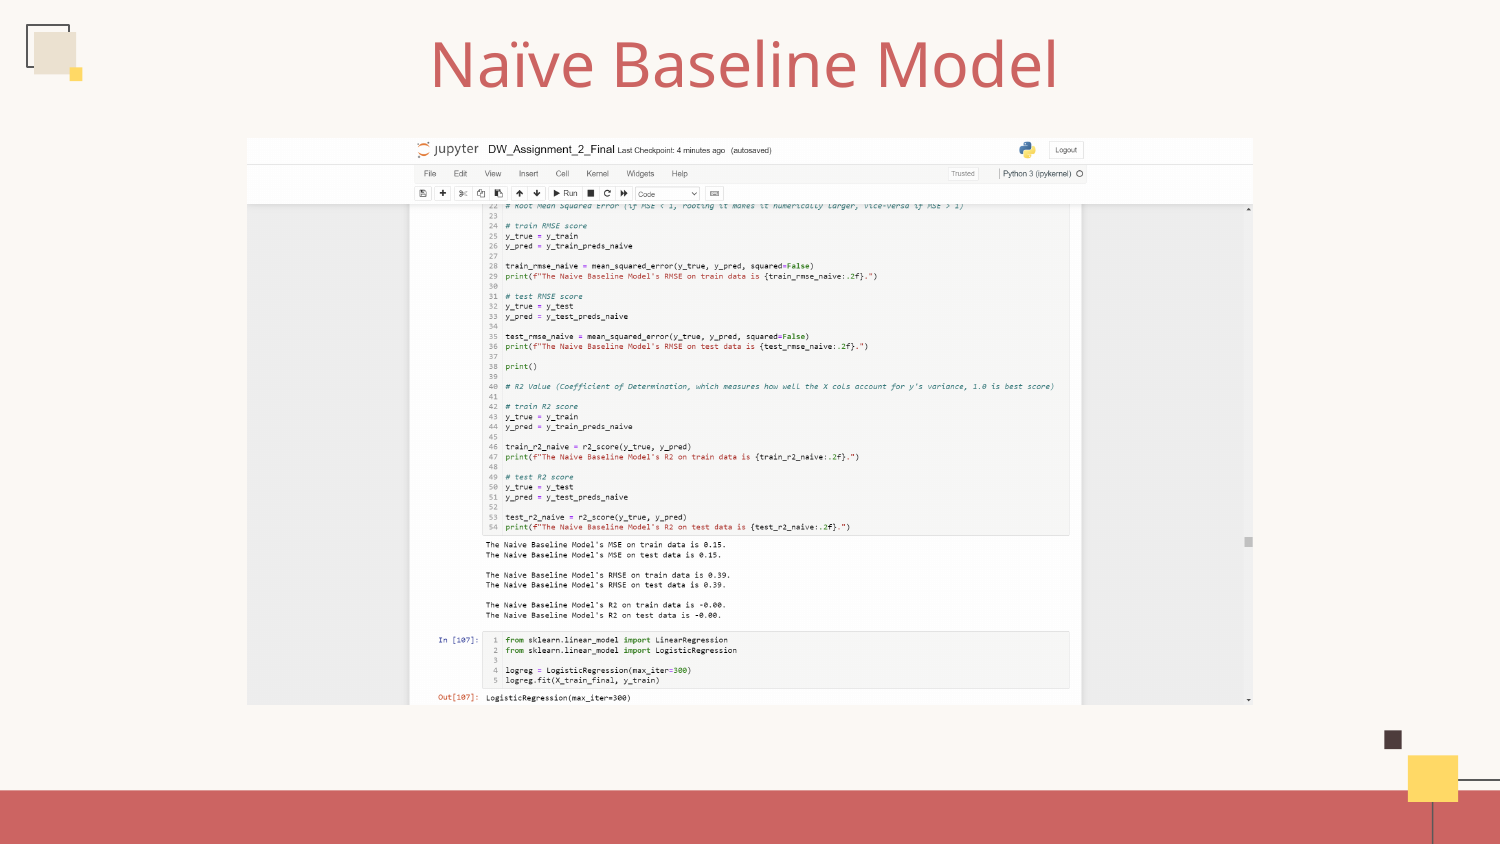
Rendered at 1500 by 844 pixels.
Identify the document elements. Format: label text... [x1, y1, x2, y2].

title Naïve Baseline Model [46, 15, 1444, 110]
picture [246, 138, 1254, 705]
